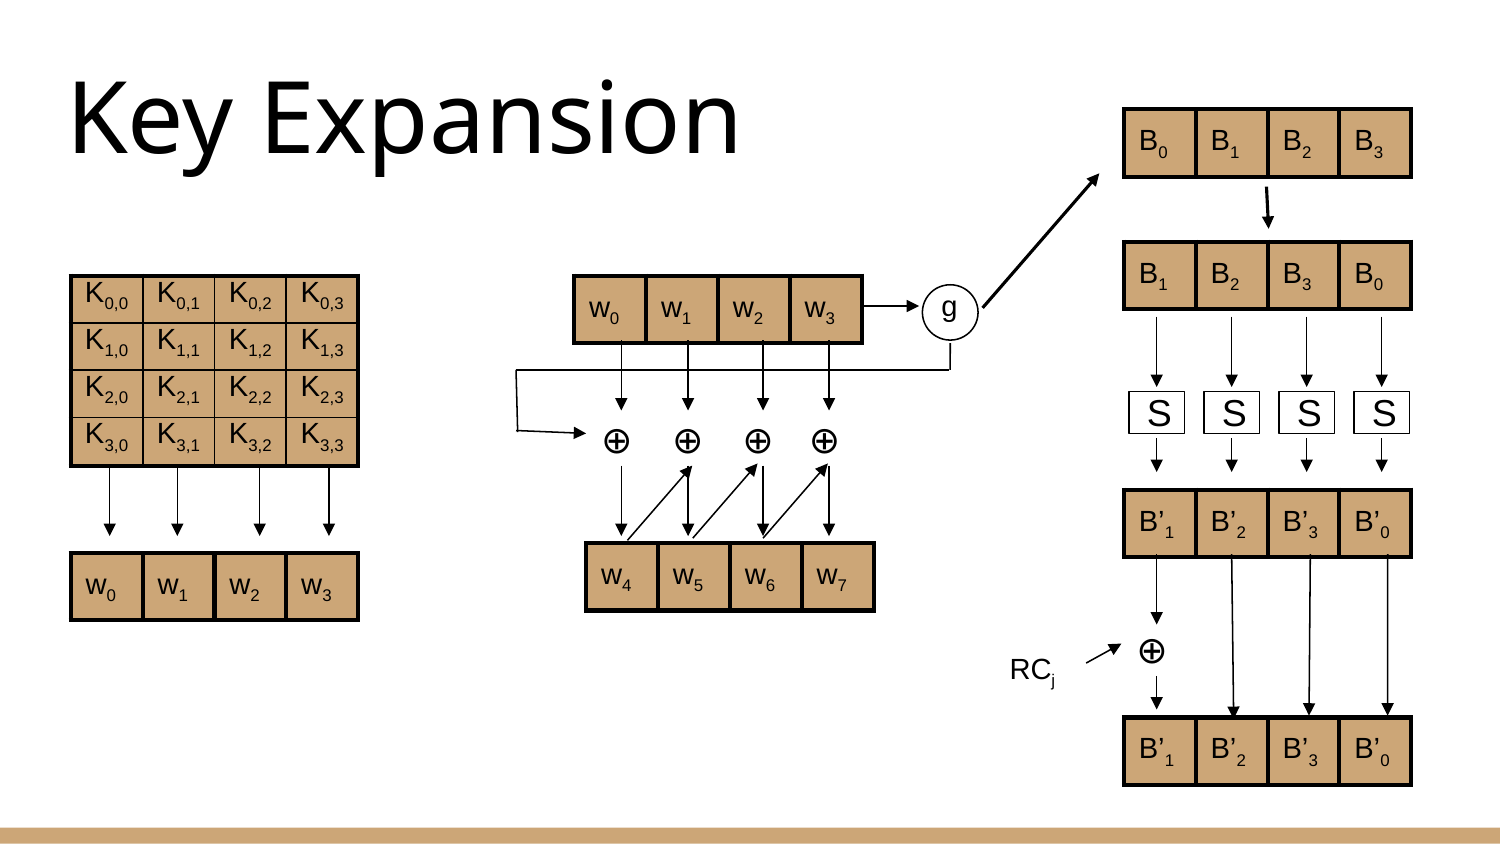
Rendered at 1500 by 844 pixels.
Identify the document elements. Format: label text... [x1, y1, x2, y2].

table_header w3 [792, 278, 860, 341]
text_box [692, 463, 758, 539]
table_header B3 [1341, 111, 1409, 175]
table_header w4 [588, 545, 656, 608]
text_box ⊕ [793, 401, 865, 466]
table_header B’0 [1341, 492, 1409, 555]
text_box [1128, 391, 1185, 434]
text_box ⊕ [586, 401, 657, 466]
table_cell K2,1 [144, 371, 214, 417]
table_cell K3,2 [215, 418, 285, 464]
table_header B’3 [1270, 492, 1337, 555]
table_cell K3,1 [144, 418, 214, 464]
table_header w2 [720, 278, 788, 341]
text_box ⊕ [727, 401, 793, 463]
table_header w1 [648, 278, 716, 341]
text_box S [1196, 373, 1267, 439]
table_cell K2,2 [215, 371, 285, 417]
table_header B0 [1341, 244, 1409, 307]
table_header B’3 [1270, 720, 1337, 783]
table_header B’1 [1126, 720, 1194, 783]
table_header B’1 [1126, 492, 1194, 555]
table_cell K3,0 [73, 418, 142, 464]
text_box [1353, 391, 1410, 434]
text_box RCj [994, 635, 1087, 691]
table_cell K2,3 [287, 371, 356, 417]
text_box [1085, 643, 1122, 664]
table_cell K1,2 [215, 324, 285, 369]
table_header B’0 [1341, 720, 1409, 783]
table_header B1 [1198, 111, 1266, 175]
text_box [1203, 391, 1260, 434]
table_cell K1,1 [144, 324, 214, 369]
table_header B’2 [1198, 720, 1266, 783]
table_header K0,3 [287, 278, 356, 322]
table_header w3 [288, 555, 356, 618]
table_header B2 [1198, 244, 1266, 307]
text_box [627, 465, 688, 541]
table_header B0 [1126, 111, 1194, 175]
table_header K0,2 [215, 278, 285, 322]
table_header w5 [660, 546, 728, 608]
table_header w7 [804, 545, 872, 608]
table_header w2 [217, 555, 284, 618]
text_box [982, 173, 1100, 309]
table_cell K1,3 [287, 324, 356, 369]
table_cell K2,0 [73, 371, 142, 417]
table_header B’2 [1198, 492, 1266, 555]
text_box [762, 463, 829, 539]
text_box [515, 430, 587, 434]
table_header K0,0 [73, 278, 142, 322]
table_cell K1,0 [73, 324, 142, 369]
text_box S [1346, 373, 1417, 439]
table_header B3 [1270, 244, 1337, 307]
table_header K0,1 [144, 278, 214, 322]
table_header w0 [73, 555, 141, 618]
text_box g [917, 272, 983, 344]
table_header w1 [145, 555, 212, 618]
text_box [1278, 391, 1335, 434]
text_box ⊕ [1121, 611, 1192, 676]
table_header B2 [1270, 111, 1337, 175]
table_cell K3,3 [287, 418, 356, 464]
table_header B1 [1126, 244, 1194, 307]
text_box S [1121, 373, 1192, 439]
table_header w0 [576, 278, 644, 341]
text_box S [1271, 373, 1342, 439]
text_box ⊕ [657, 401, 727, 464]
table_header w6 [732, 545, 800, 608]
title Key Expansion [51, 51, 1449, 189]
